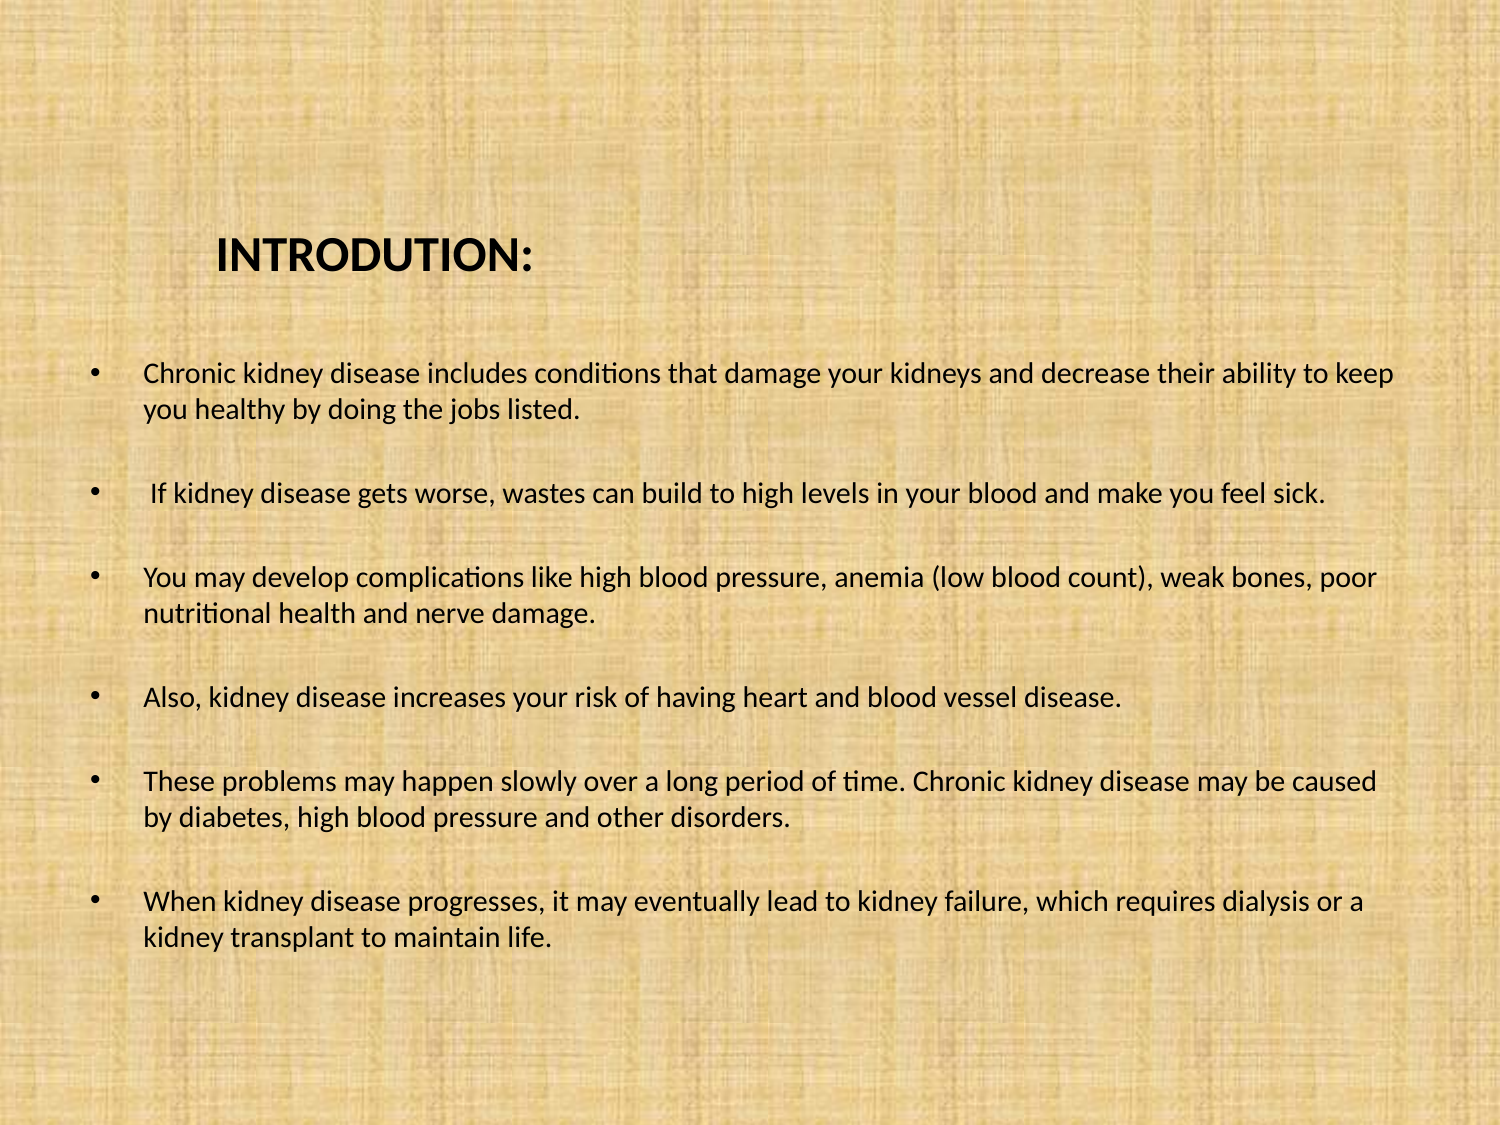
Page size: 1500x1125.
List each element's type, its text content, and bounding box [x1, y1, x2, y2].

picture [0, 0, 1500, 1125]
list Chronic kidney disease includes conditions that damage your kidneys and decrease their ability to keep you healthy by doing the jobs listed. If kidney disease gets worse, wastes can build to high levels in your blood and make you feel sick. You may develop complications like high blood pressure, anemia (low blood count), weak bones, poor nutritional health and nerve damage. Also, kidney disease increases your risk of having heart and blood vessel disease. These problems may happen slowly over a long period of time. Chronic kidney disease may be caused by diabetes, high blood pressure and other disorders. When kidney disease progresses, it may eventually lead to kidney failure, which requires dialysis or a kidney transplant to maintain life. [75, 262, 1425, 1005]
title INTRODUTION: [75, 212, 676, 262]
